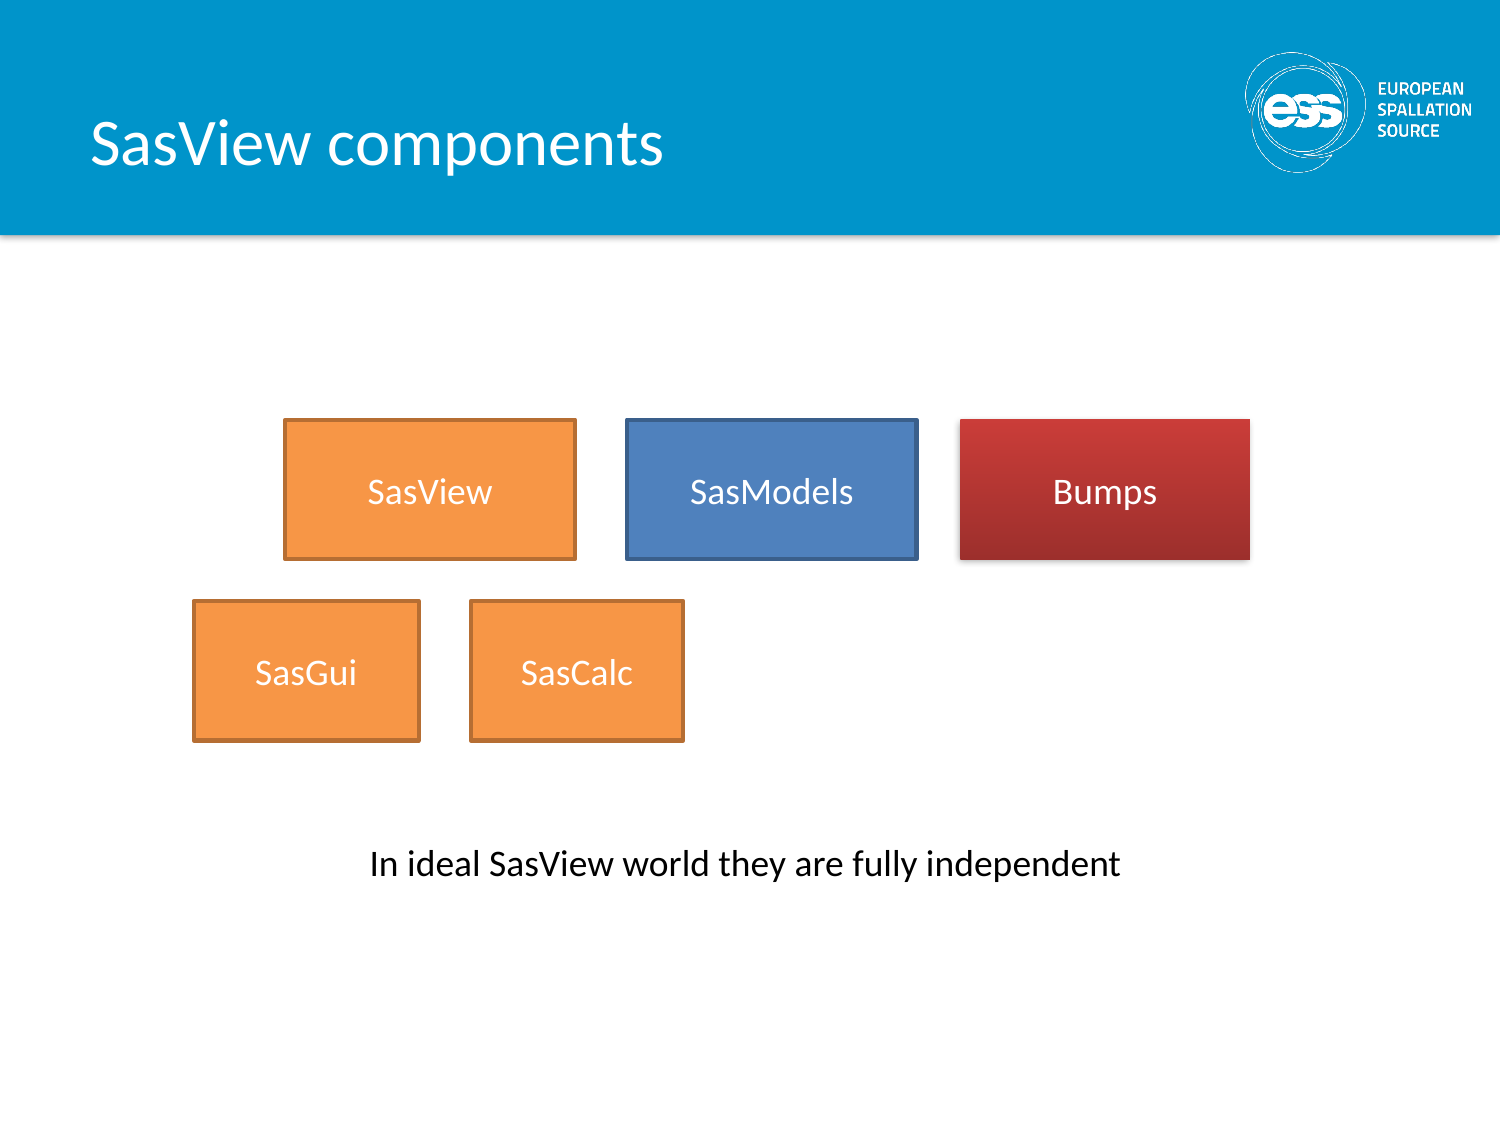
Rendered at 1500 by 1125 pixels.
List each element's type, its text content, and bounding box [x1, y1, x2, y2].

text_box SasView [283, 418, 577, 561]
picture [1443, 86, 1450, 93]
picture [1398, 109, 1406, 115]
text_box In ideal SasView world they are fully independent [103, 782, 1397, 946]
title SasView components [75, 45, 1247, 233]
picture [1432, 125, 1438, 136]
picture [1389, 104, 1393, 115]
picture [1422, 125, 1428, 134]
picture [1400, 83, 1407, 94]
picture [1264, 94, 1342, 127]
text_box SasGui [192, 599, 421, 743]
text_box Bumps [960, 419, 1250, 560]
text_box SasCalc [469, 599, 685, 743]
picture [1436, 104, 1444, 115]
picture [1379, 83, 1385, 94]
picture [1423, 83, 1430, 94]
picture [1409, 104, 1415, 115]
picture [1418, 104, 1423, 115]
picture [1454, 83, 1458, 94]
text_box SasModels [625, 418, 919, 561]
